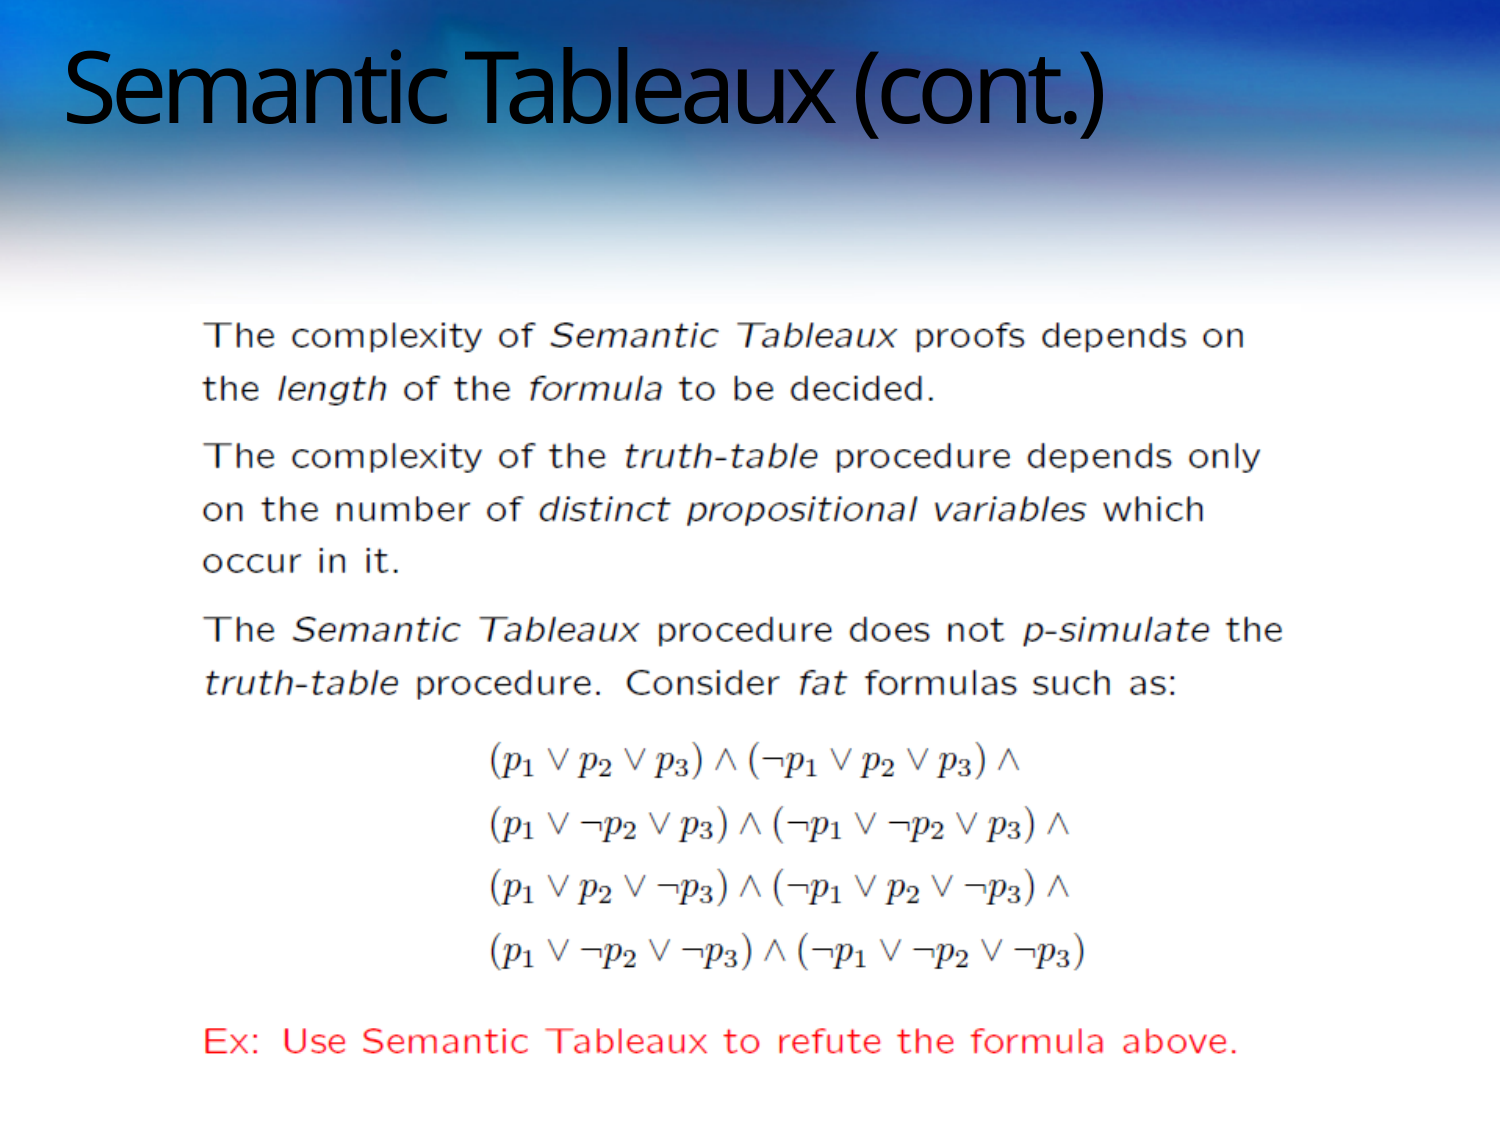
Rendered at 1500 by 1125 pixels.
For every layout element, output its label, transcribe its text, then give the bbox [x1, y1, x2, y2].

title Semantic Tableaux (cont.) [62, 37, 1438, 148]
picture [0, 0, 1500, 1125]
